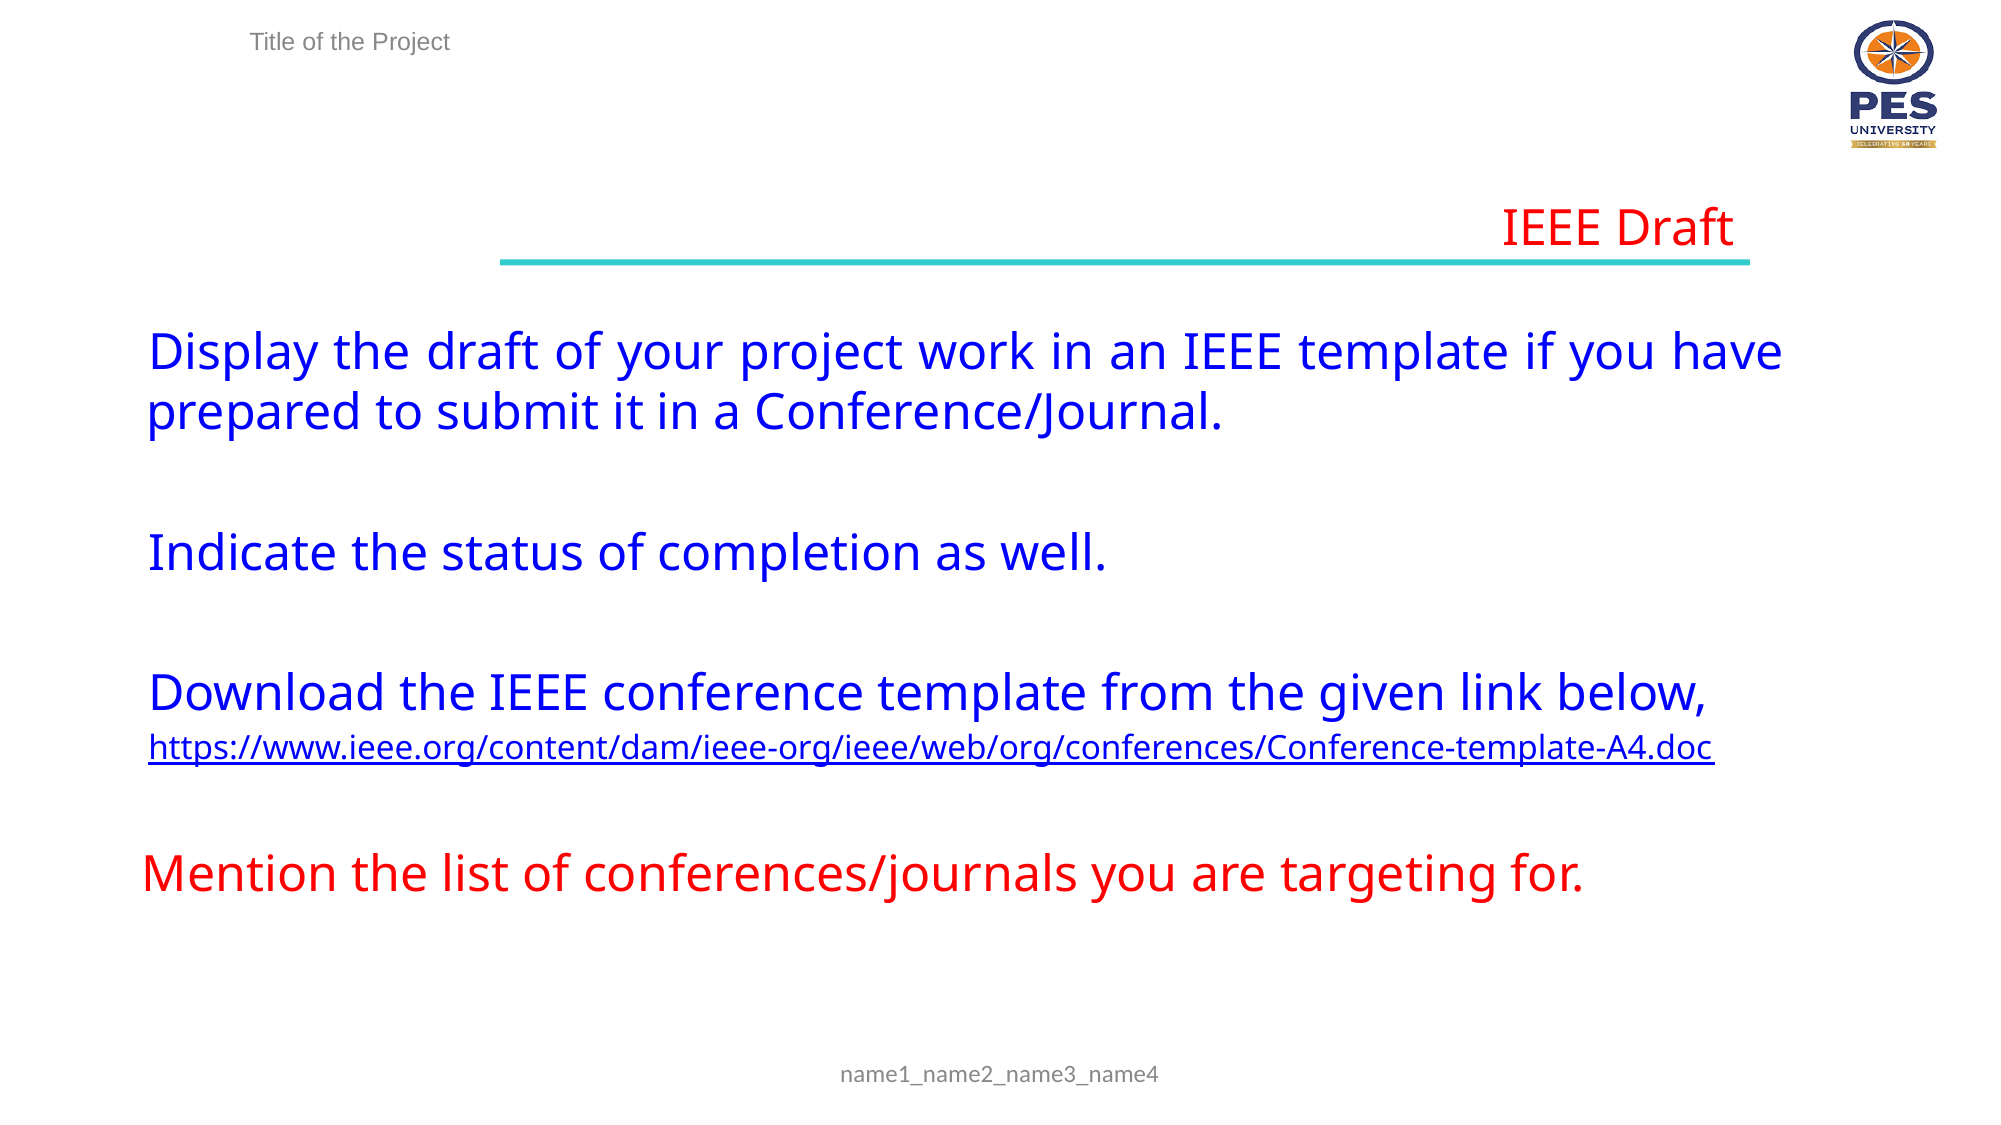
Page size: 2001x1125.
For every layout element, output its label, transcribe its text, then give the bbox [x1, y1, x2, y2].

footer name1_name2_name3_name4 [662, 1042, 1338, 1103]
picture [1787, 0, 2000, 169]
text_box Display the draft of your project work in an IEEE template if you have prepared to submit it in a Conference/Journal. Indicate the status of completion as well. Download the IEEE conference template from the given link below, https://www.ieee.org/content/dam/ieee-org/ieee/web/org/conferences/Conference-template-A4.doc Mention the list of conferences/journals you are targeting for. [74, 312, 1800, 910]
text_box Title of the Project [12, 10, 688, 71]
text_box IEEE Draft [474, 187, 1750, 263]
